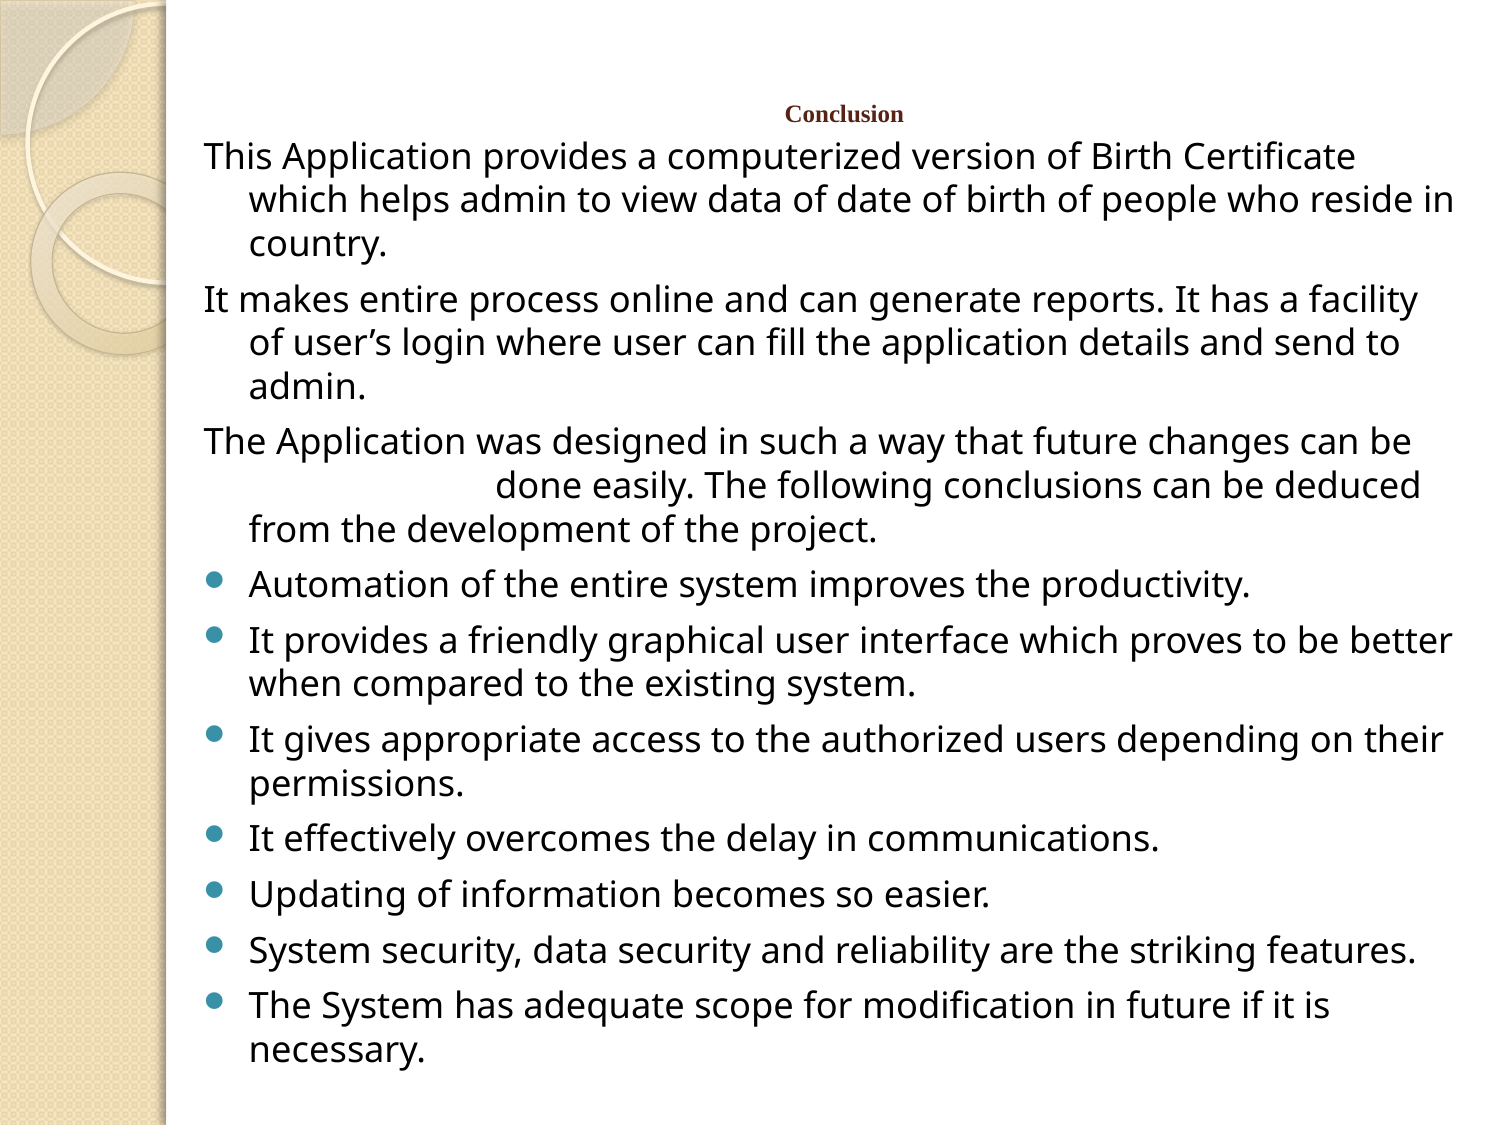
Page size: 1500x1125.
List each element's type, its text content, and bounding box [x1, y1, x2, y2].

list This Application provides a computerized version of Birth Certificate which helps admin to view data of date of birth of people who reside in country. It makes entire process online and can generate reports. It has a facility of user’s login where user can fill the application details and send to admin. The Application was designed in such a way that future changes can be done easily. The following conclusions can be deduced from the development of the project. Automation of the entire system improves the productivity. It provides a friendly graphical user interface which proves to be better when compared to the existing system. It gives appropriate access to the authorized users depending on their permissions. It effectively overcomes the delay in communications. Updating of information becomes so easier. System security, data security and reliability are the striking features. The System has adequate scope for modification in future if it is necessary. [175, 125, 1471, 1125]
title Conclusion [183, 90, 1500, 149]
